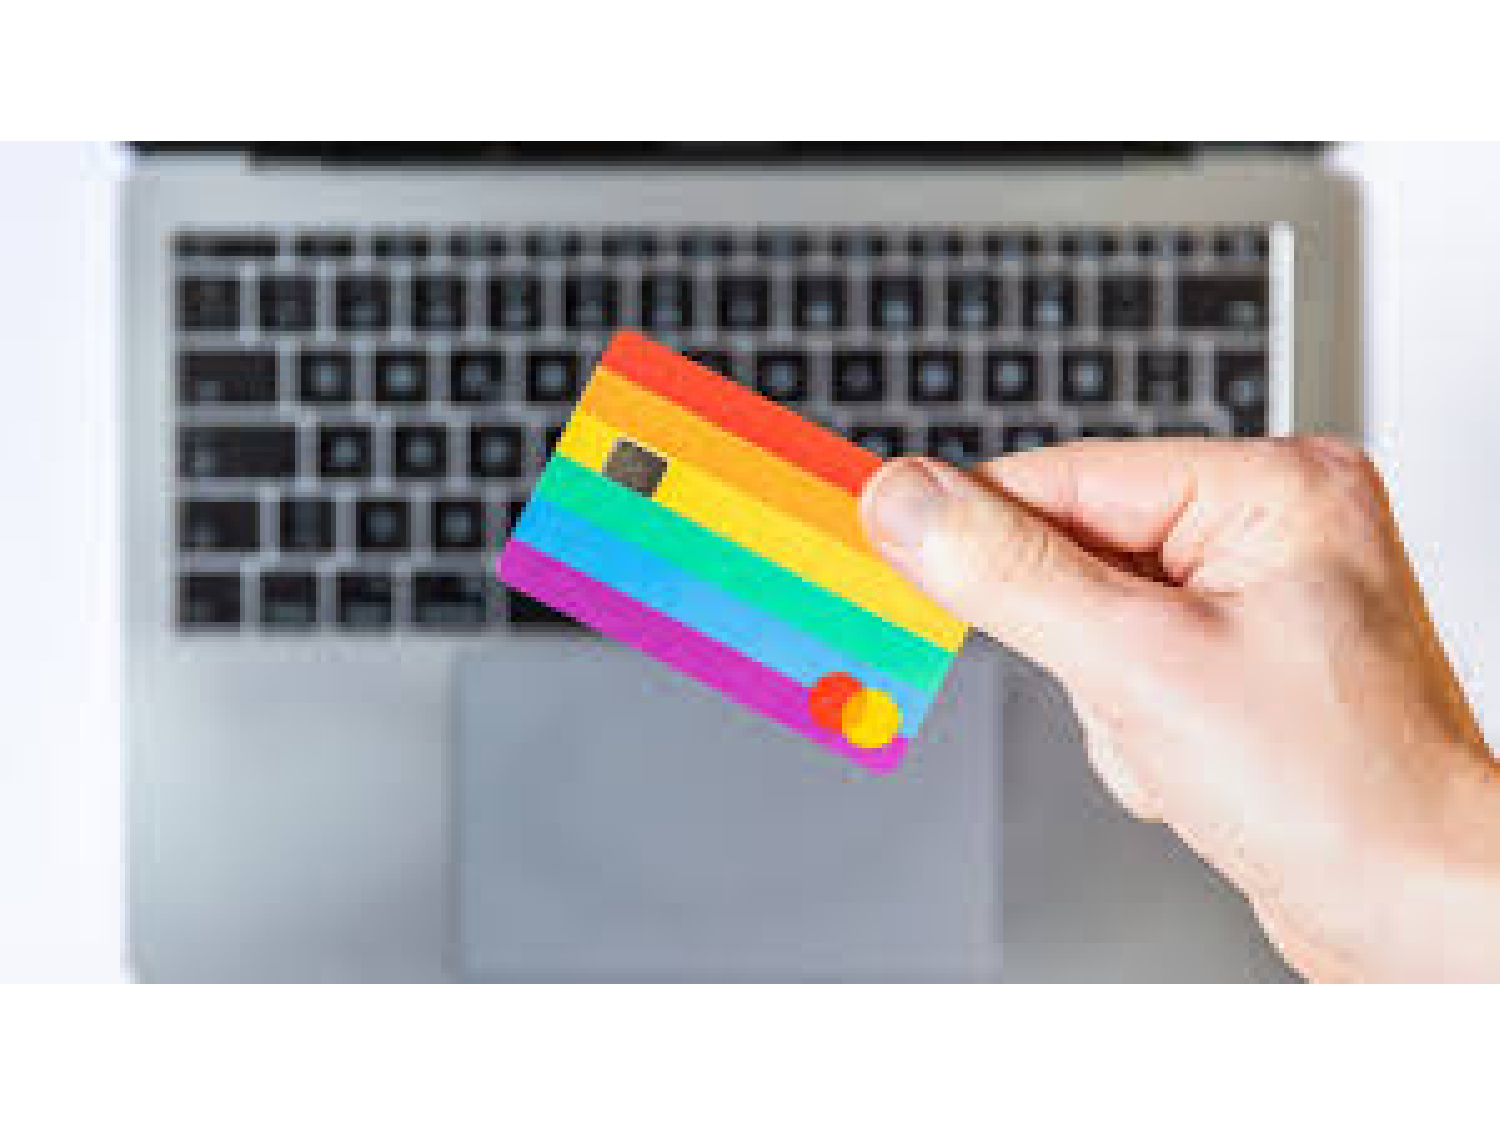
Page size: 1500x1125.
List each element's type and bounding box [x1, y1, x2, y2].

picture [0, 140, 1500, 985]
